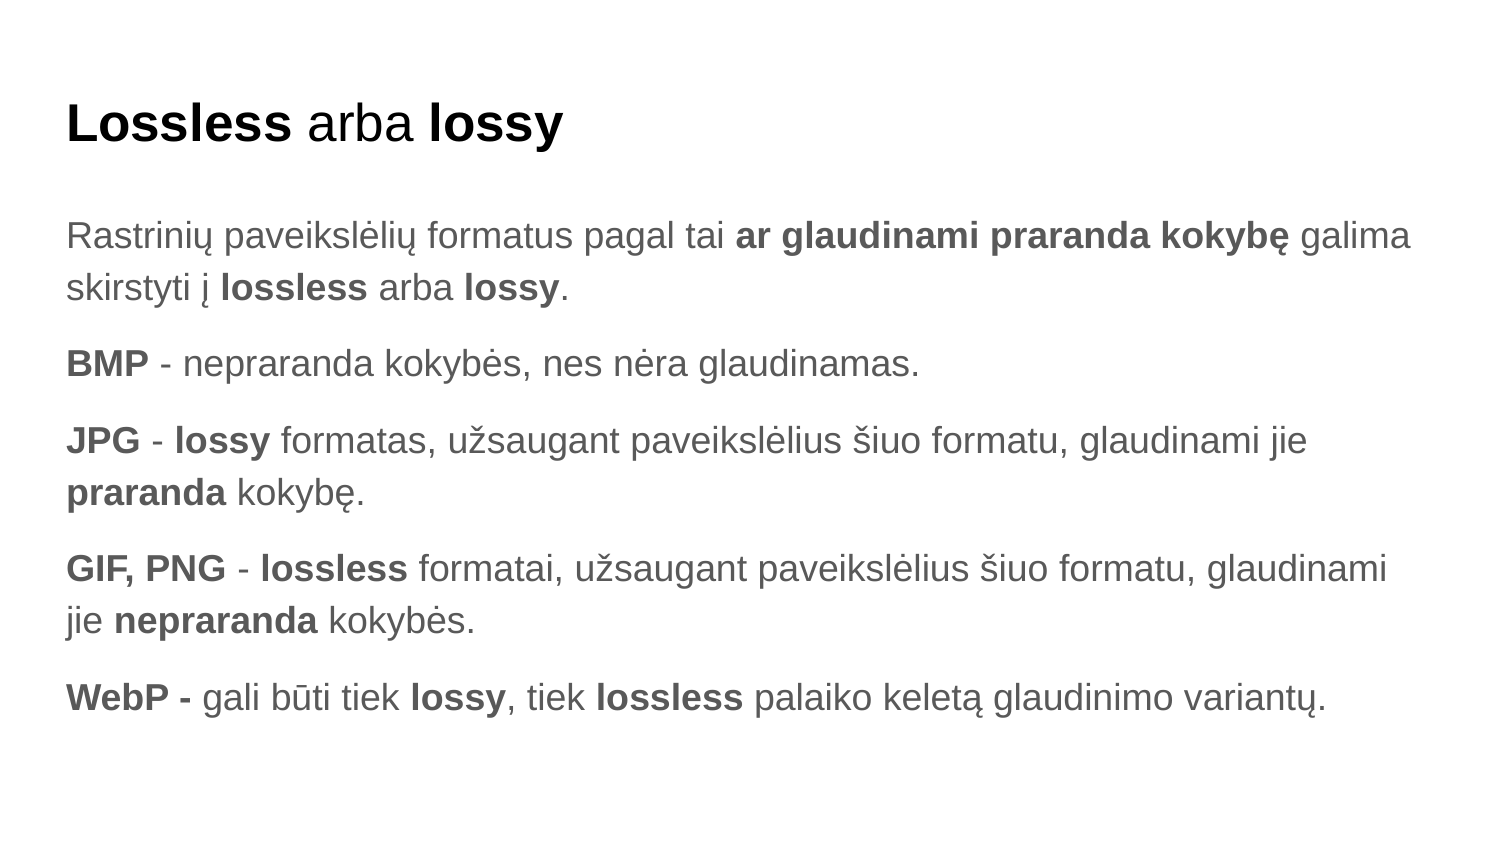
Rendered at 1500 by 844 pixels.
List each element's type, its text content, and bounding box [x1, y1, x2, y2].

list Rastrinių paveikslėlių formatus pagal tai ar glaudinami praranda kokybę galima skirstyti į lossless arba lossy. BMP - nepraranda kokybės, nes nėra glaudinamas. JPG - lossy formatas, užsaugant paveikslėlius šiuo formatu, glaudinami jie praranda kokybę. GIF, PNG - lossless formatai, užsaugant paveikslėlius šiuo formatu, glaudinami jie nepraranda kokybės. WebP - gali būti tiek lossy, tiek lossless palaiko keletą glaudinimo variantų. [51, 189, 1449, 750]
title Lossless arba lossy [51, 72, 1449, 167]
